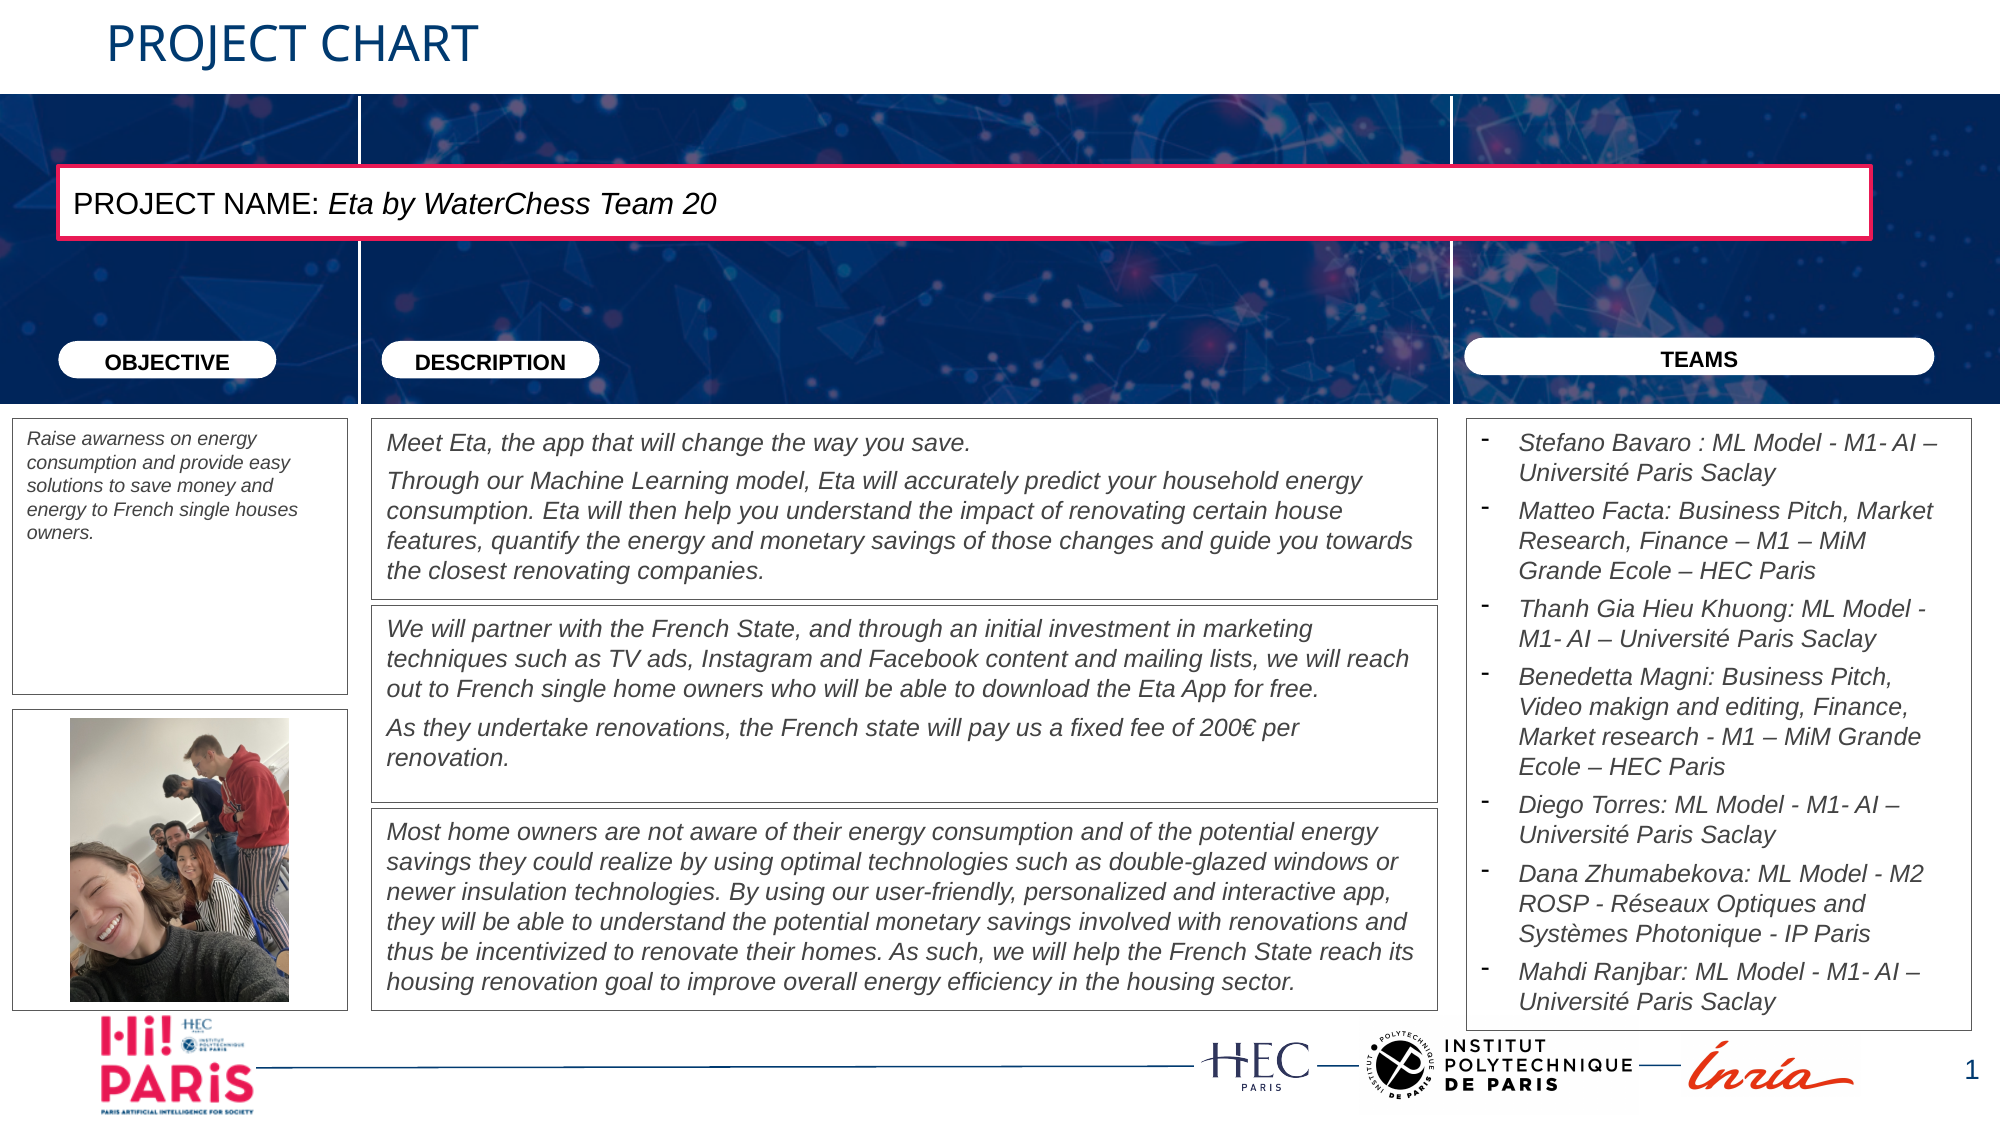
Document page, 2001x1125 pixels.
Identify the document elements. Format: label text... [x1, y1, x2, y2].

picture [1359, 1015, 1639, 1115]
title PROJECT CHART [103, 8, 1903, 93]
text_box We will partner with the French State, and through an initial investment in marketing techniques such as TV ads, Instagram and Facebook content and mailing lists, we will reach out to French single home owners who will be able to download the Eta App for free. As they undertake renovations, the French state will pay us a fixed fee of 200€ per renovation. [371, 605, 1438, 803]
picture [70, 718, 290, 1002]
text_box [12, 709, 348, 1011]
picture [0, 94, 2000, 405]
picture [99, 1013, 256, 1117]
picture [1194, 1033, 1318, 1097]
text_box Stefano Bavaro : ML Model - M1- AI – Université Paris Saclay Matteo Facta: Business Pitch, Market Research, Finance – M1 – MiM Grande Ecole – HEC Paris Thanh Gia Hieu Khuong: ML Model - M1- AI – Université Paris Saclay Benedetta Magni: Business Pitch, Video makign and editing, Finance, Market research - M1 – MiM Grande Ecole – HEC Paris Diego Torres: ML Model - M1- AI – Université Paris Saclay Dana Zhumabekova: ML Model - M2 ROSP - Réseaux Optiques and Systèmes Photonique - IP Paris Mahdi Ranjbar: ML Model - M1- AI – Université Paris Saclay [1466, 418, 1972, 1031]
picture [1681, 1033, 1861, 1097]
text_box Raise awarness on energy consumption and provide easy solutions to save money and energy to French single houses owners. [12, 418, 348, 695]
text_box Meet Eta, the app that will change the way you save. Through our Machine Learning model, Eta will accurately predict your household energy consumption. Eta will then help you understand the impact of renovating certain house features, quantify the energy and monetary savings of those changes and guide you towards the closest renovating companies. [371, 418, 1438, 600]
text_box Most home owners are not aware of their energy consumption and of the potential energy savings they could realize by using optimal technologies such as double-glazed windows or newer insulation technologies. By using our user-friendly, personalized and interactive app, they will be able to understand the potential monetary savings involved with renovations and thus be incentivized to renovate their homes. As such, we will help the French State reach its housing renovation goal to improve overall energy efficiency in the housing sector. [371, 808, 1438, 1011]
